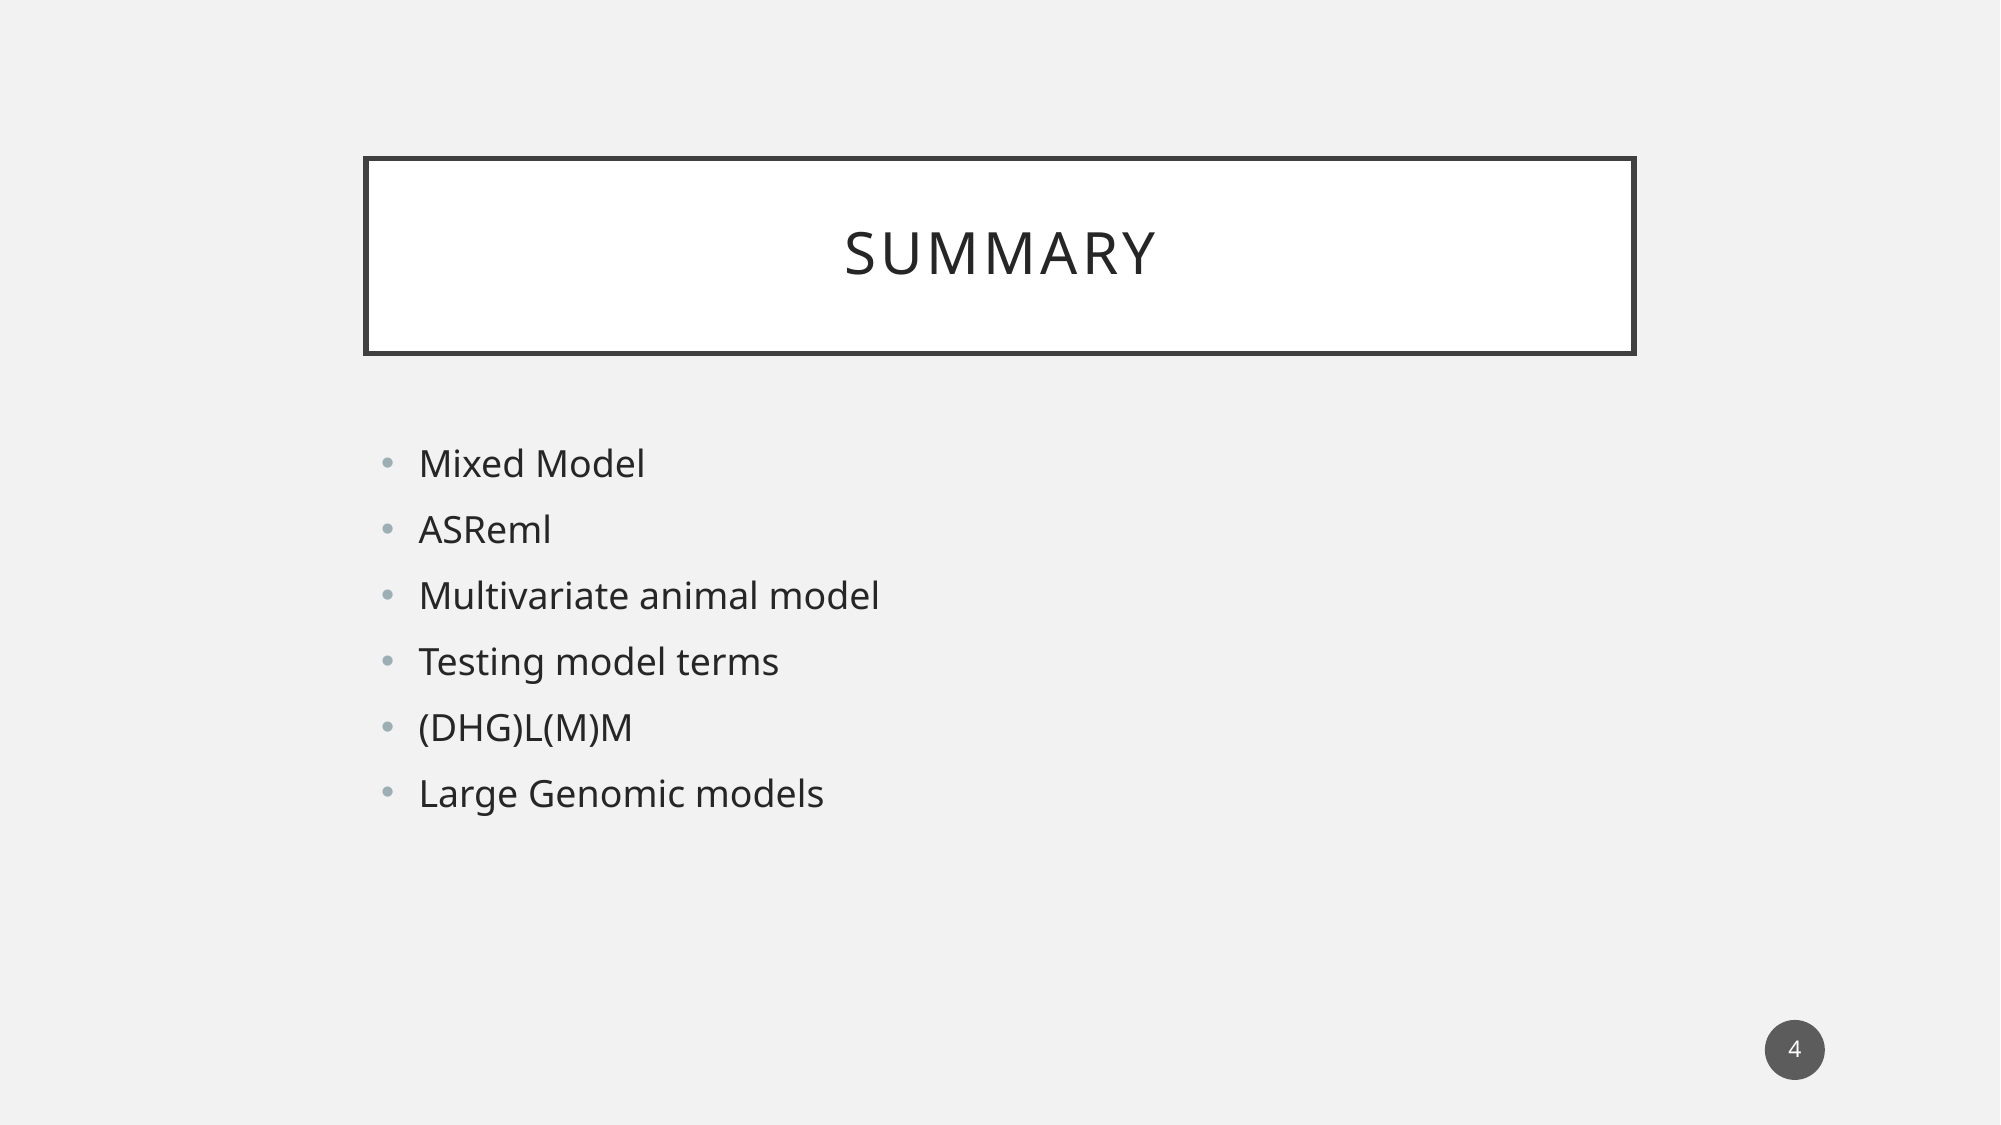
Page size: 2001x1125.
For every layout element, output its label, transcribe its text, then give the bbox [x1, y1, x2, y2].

slide_number 4 [1764, 1019, 1825, 1080]
list Mixed Model ASReml Multivariate animal model Testing model terms (DHG)L(M)M Large Genomic models [366, 432, 1634, 942]
title SUMMARY [363, 156, 1637, 356]
